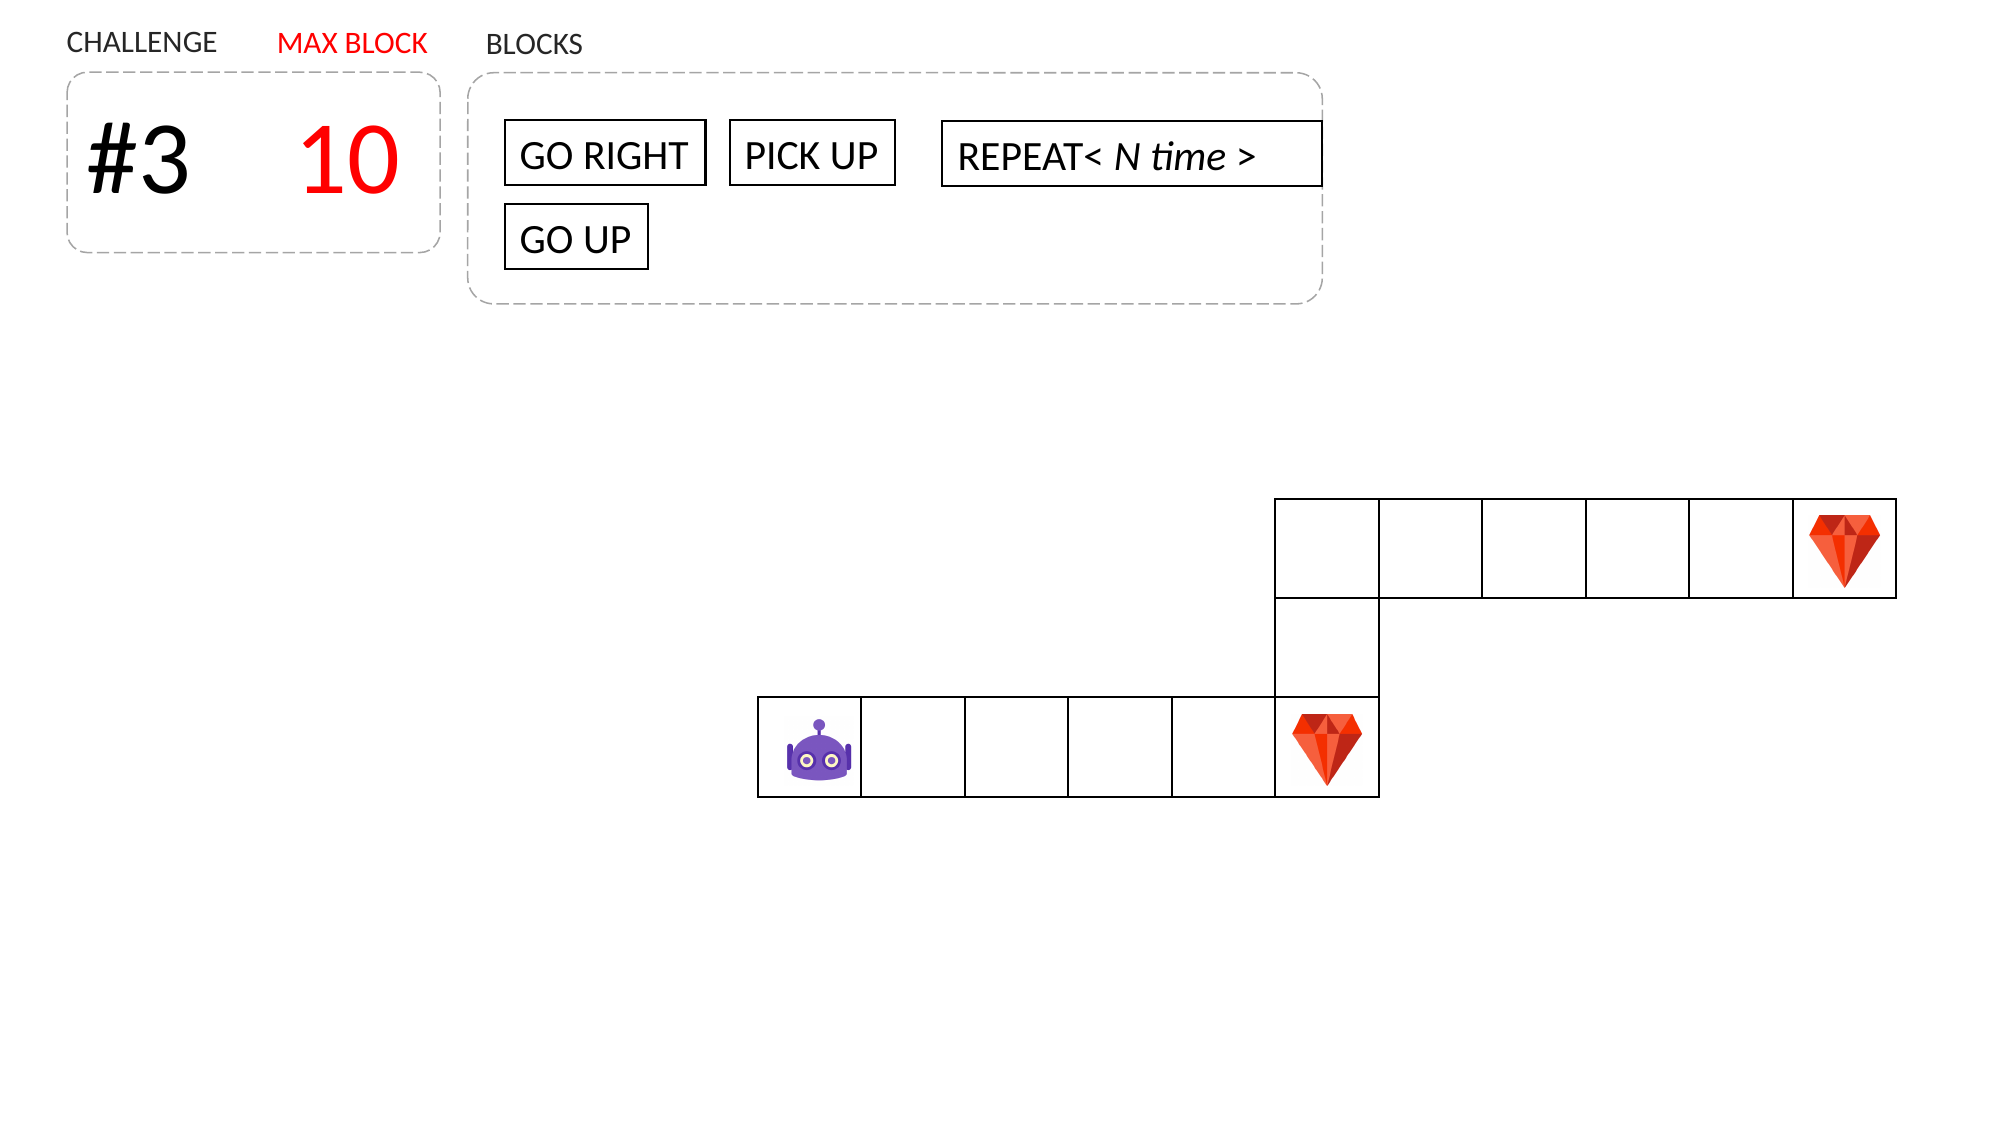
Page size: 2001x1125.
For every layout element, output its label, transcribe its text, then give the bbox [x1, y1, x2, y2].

text_box [1792, 498, 1897, 599]
text_box PICK UP [729, 119, 895, 185]
text_box [1482, 498, 1585, 599]
text_box [1275, 498, 1378, 599]
text_box #3 [71, 81, 208, 222]
picture [1290, 714, 1363, 787]
text_box [1275, 599, 1379, 697]
text_box [861, 697, 964, 797]
text_box [67, 72, 441, 253]
text_box [1275, 697, 1379, 797]
text_box CHALLENGE [51, 13, 235, 67]
text_box [1171, 697, 1275, 797]
picture [1808, 515, 1881, 588]
text_box [467, 72, 1323, 304]
text_box [1585, 498, 1689, 599]
text_box [757, 697, 861, 797]
text_box [1378, 498, 1482, 599]
picture [783, 716, 854, 787]
text_box [964, 697, 1068, 797]
text_box 10 [279, 81, 417, 222]
text_box GO UP [504, 204, 648, 270]
text_box [1689, 498, 1792, 599]
text_box [1068, 697, 1171, 797]
text_box REPEAT< N time > [942, 120, 1323, 186]
text_box BLOCKS [470, 16, 637, 69]
text_box MAX BLOCK [261, 14, 446, 67]
text_box GO RIGHT [504, 119, 706, 185]
